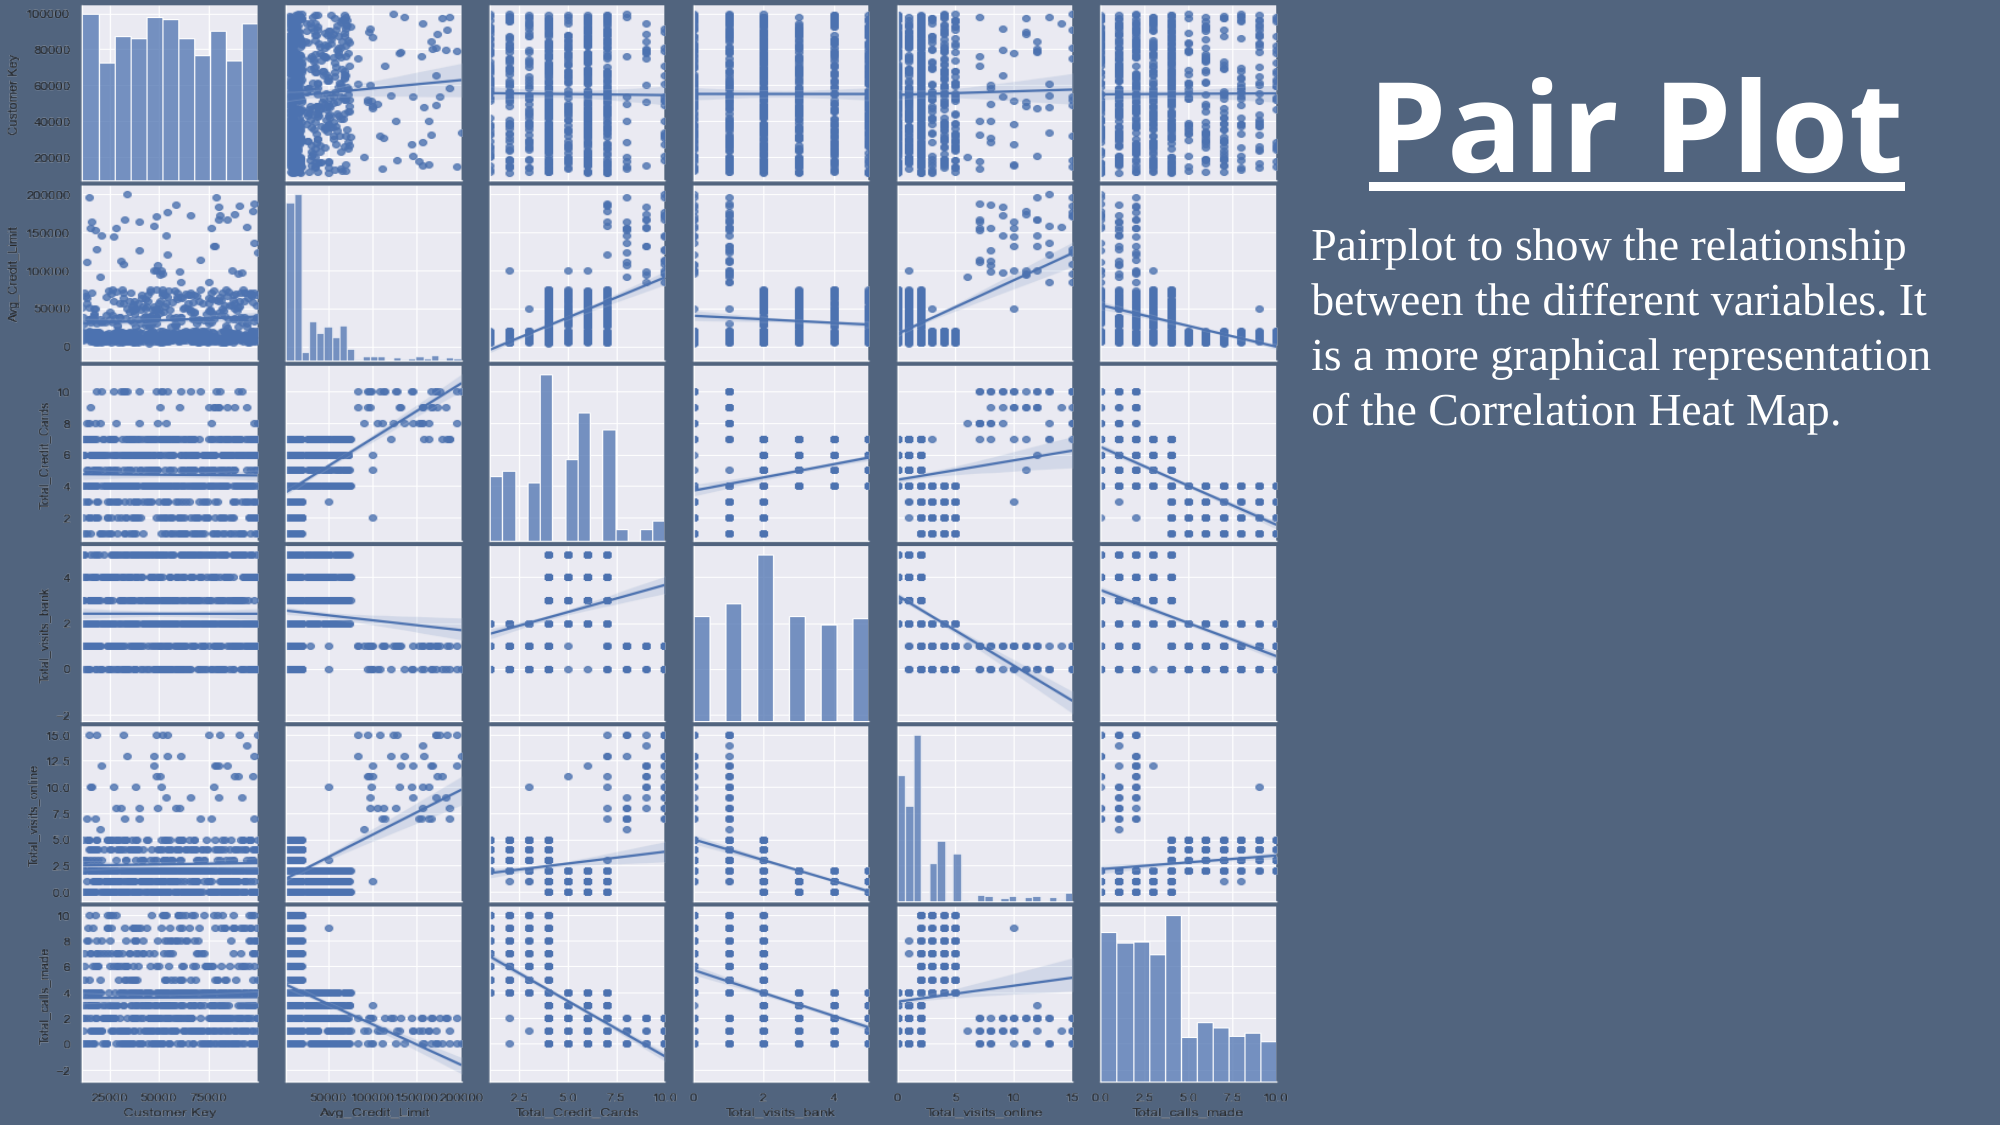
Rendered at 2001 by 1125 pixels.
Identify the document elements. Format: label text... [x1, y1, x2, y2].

text_box Pairplot to show the relationship between the different variables. It is a more graphical representation of the Correlation Heat Map. [1297, 207, 1978, 442]
picture [0, 0, 1297, 1125]
title Pair Plot [1297, 66, 2000, 208]
